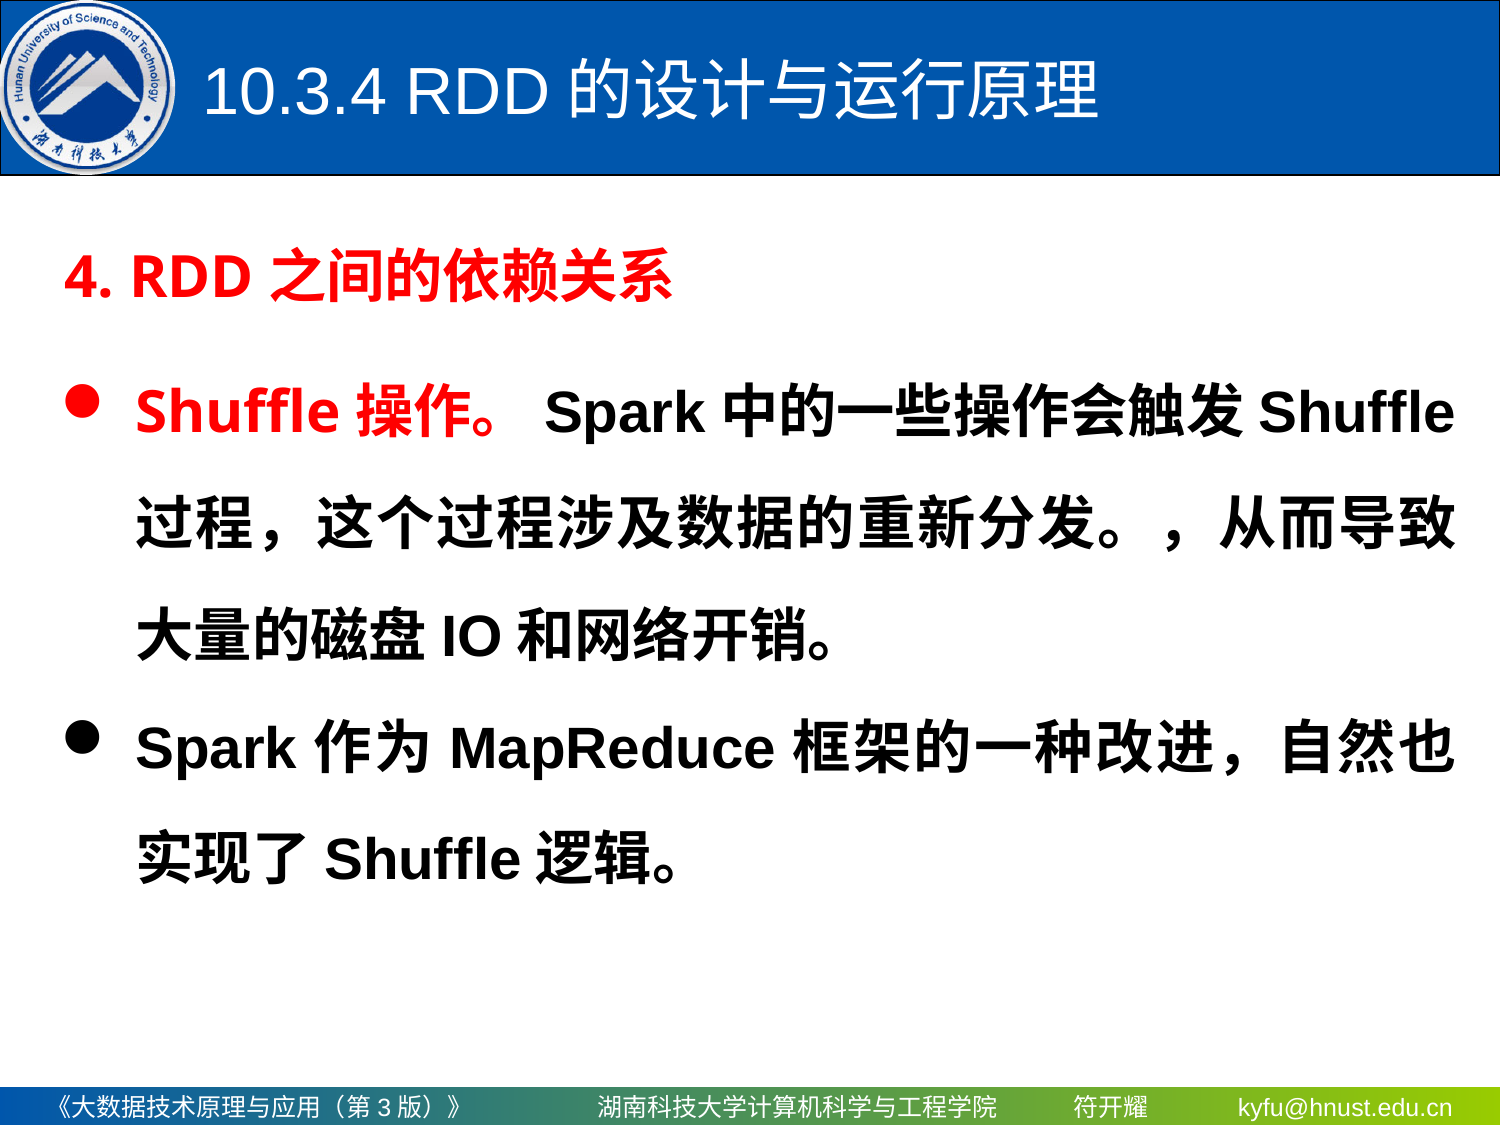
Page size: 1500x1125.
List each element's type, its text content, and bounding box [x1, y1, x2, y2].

picture [0, 0, 176, 175]
text_box Shuffle操作。Spark中的一些操作会触发Shuffle过程，这个过程涉及数据的重新分发。，从而导致大量的磁盘IO和网络开销。 Spark作为MapReduce框架的一种改进，自然也实现了Shuffle逻辑。 [45, 324, 1472, 899]
text_box 4. RDD之间的依赖关系 [49, 231, 1105, 316]
title 10.3.4 RDD的设计与运行原理 [187, 12, 1500, 163]
